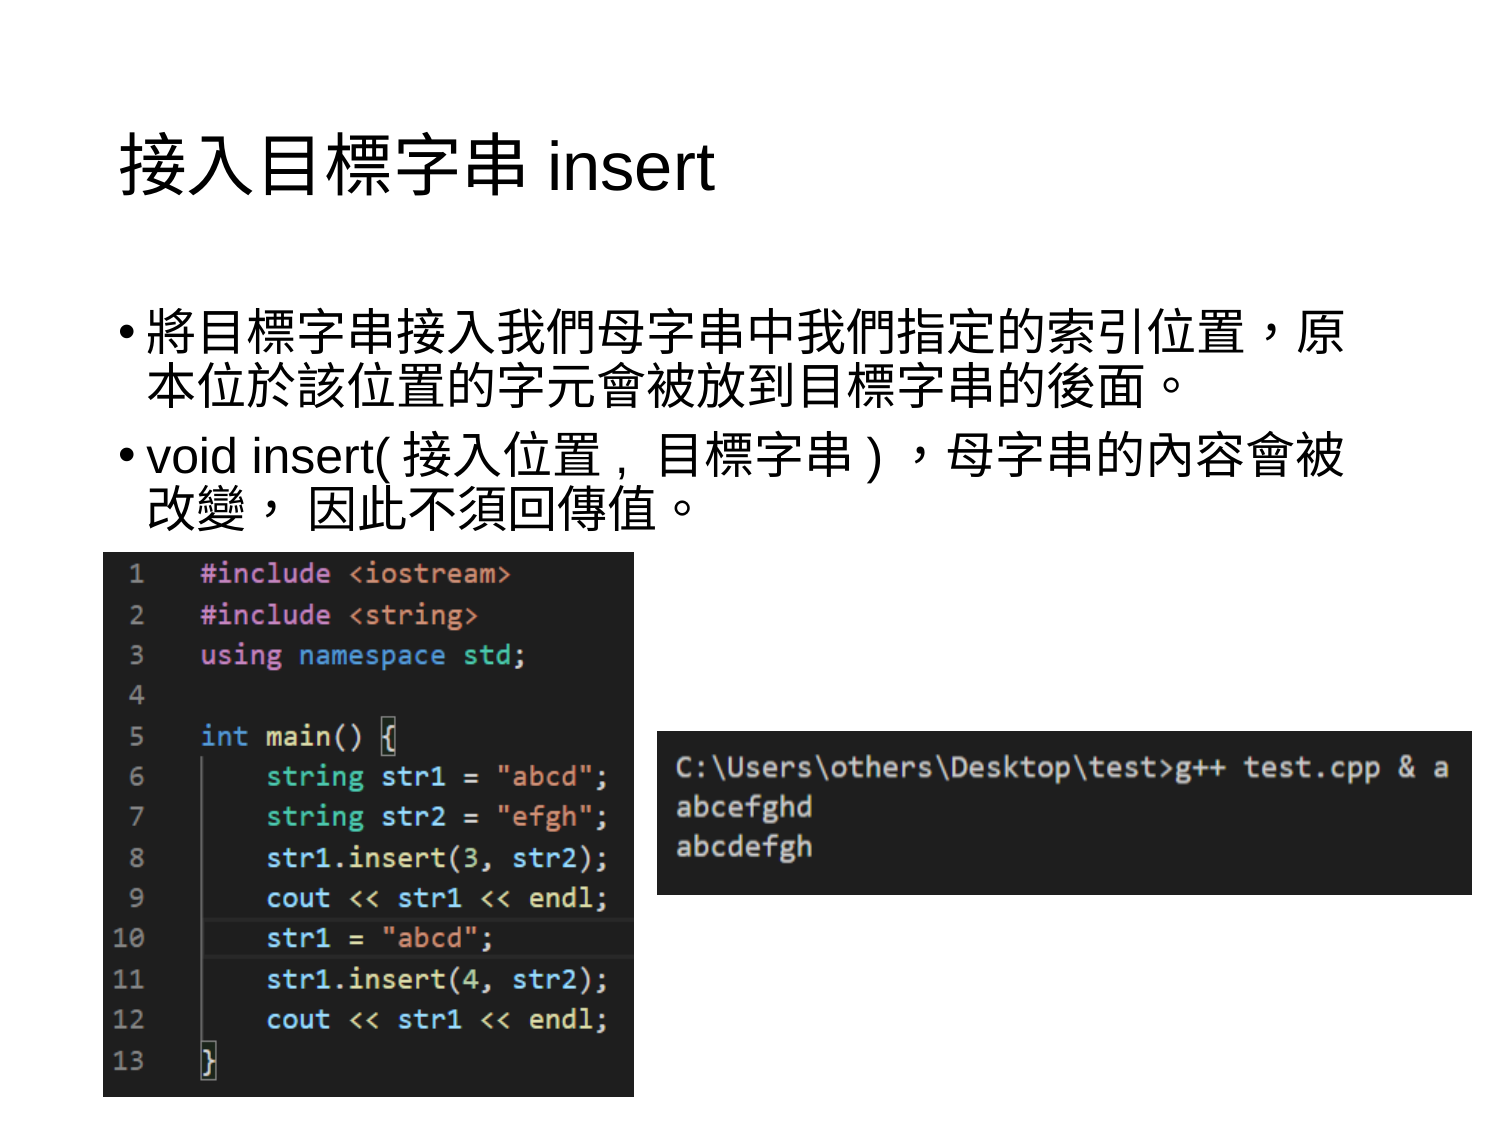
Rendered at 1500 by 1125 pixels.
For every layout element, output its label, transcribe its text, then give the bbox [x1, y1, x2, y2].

list 將目標字串接入我們母字串中我們指定的索引位置，原本位於該位置的字元會被放到目標字串的後面。 void insert(接入位置, 目標字串)，母字串的內容會被改變， 因此不須回傳值。 [103, 299, 1397, 1014]
picture [657, 731, 1472, 895]
title 接入目標字串insert [103, 59, 1397, 278]
picture [103, 552, 634, 1097]
